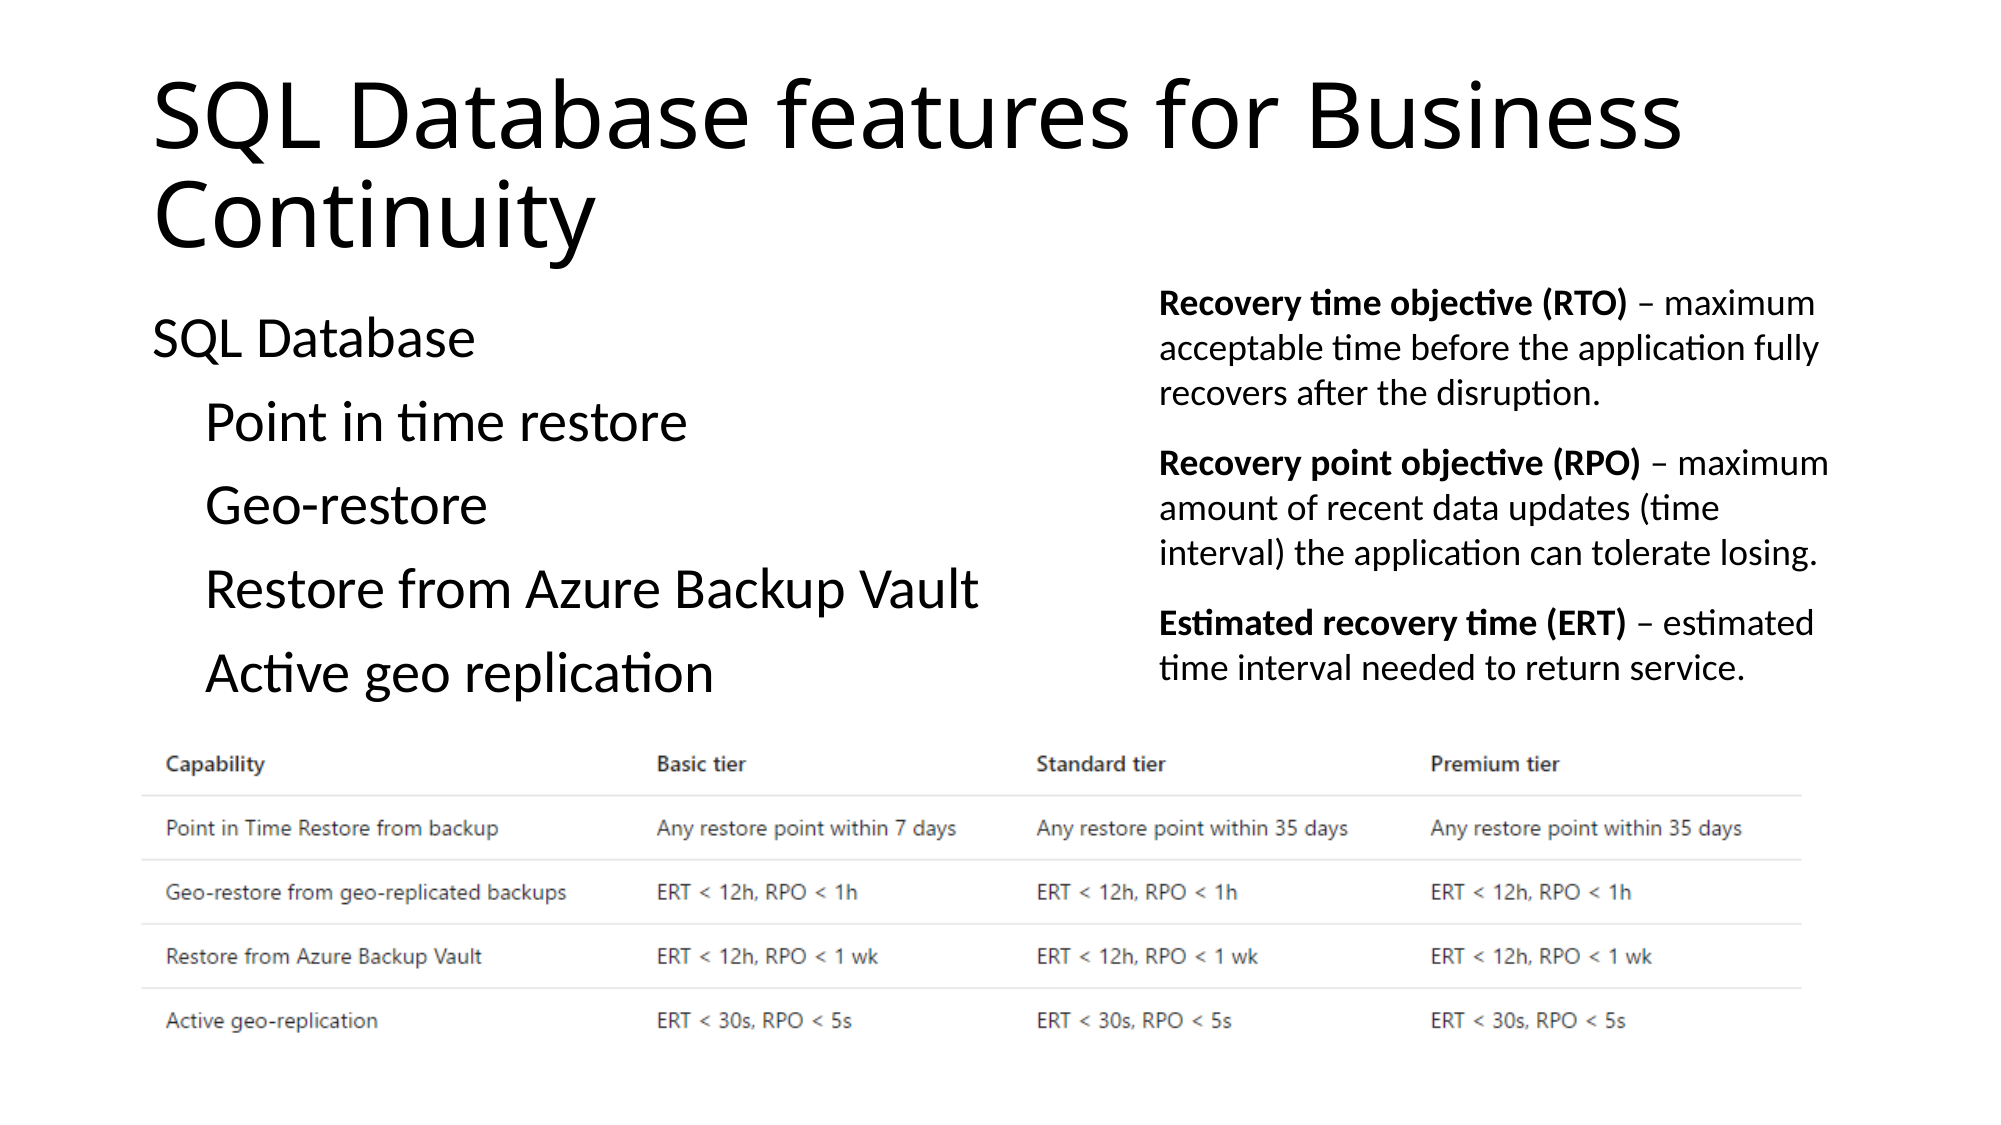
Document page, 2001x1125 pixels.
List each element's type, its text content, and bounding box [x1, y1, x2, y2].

text_box Recovery point objective (RPO) – maximum amount of recent data updates (time interval) the application can tolerate losing. [1144, 430, 1863, 581]
list SQL Database Point in time restore Geo-restore Restore from Azure Backup Vault Active geo replication [137, 299, 1863, 1014]
text_box Estimated recovery time (ERT) – estimated time interval needed to return service. [1144, 590, 1863, 695]
picture [137, 734, 1816, 1058]
title SQL Database features for Business Continuity [137, 59, 1863, 278]
text_box Recovery time objective (RTO) – maximum acceptable time before the application fully recovers after the disruption. [1144, 270, 1863, 421]
